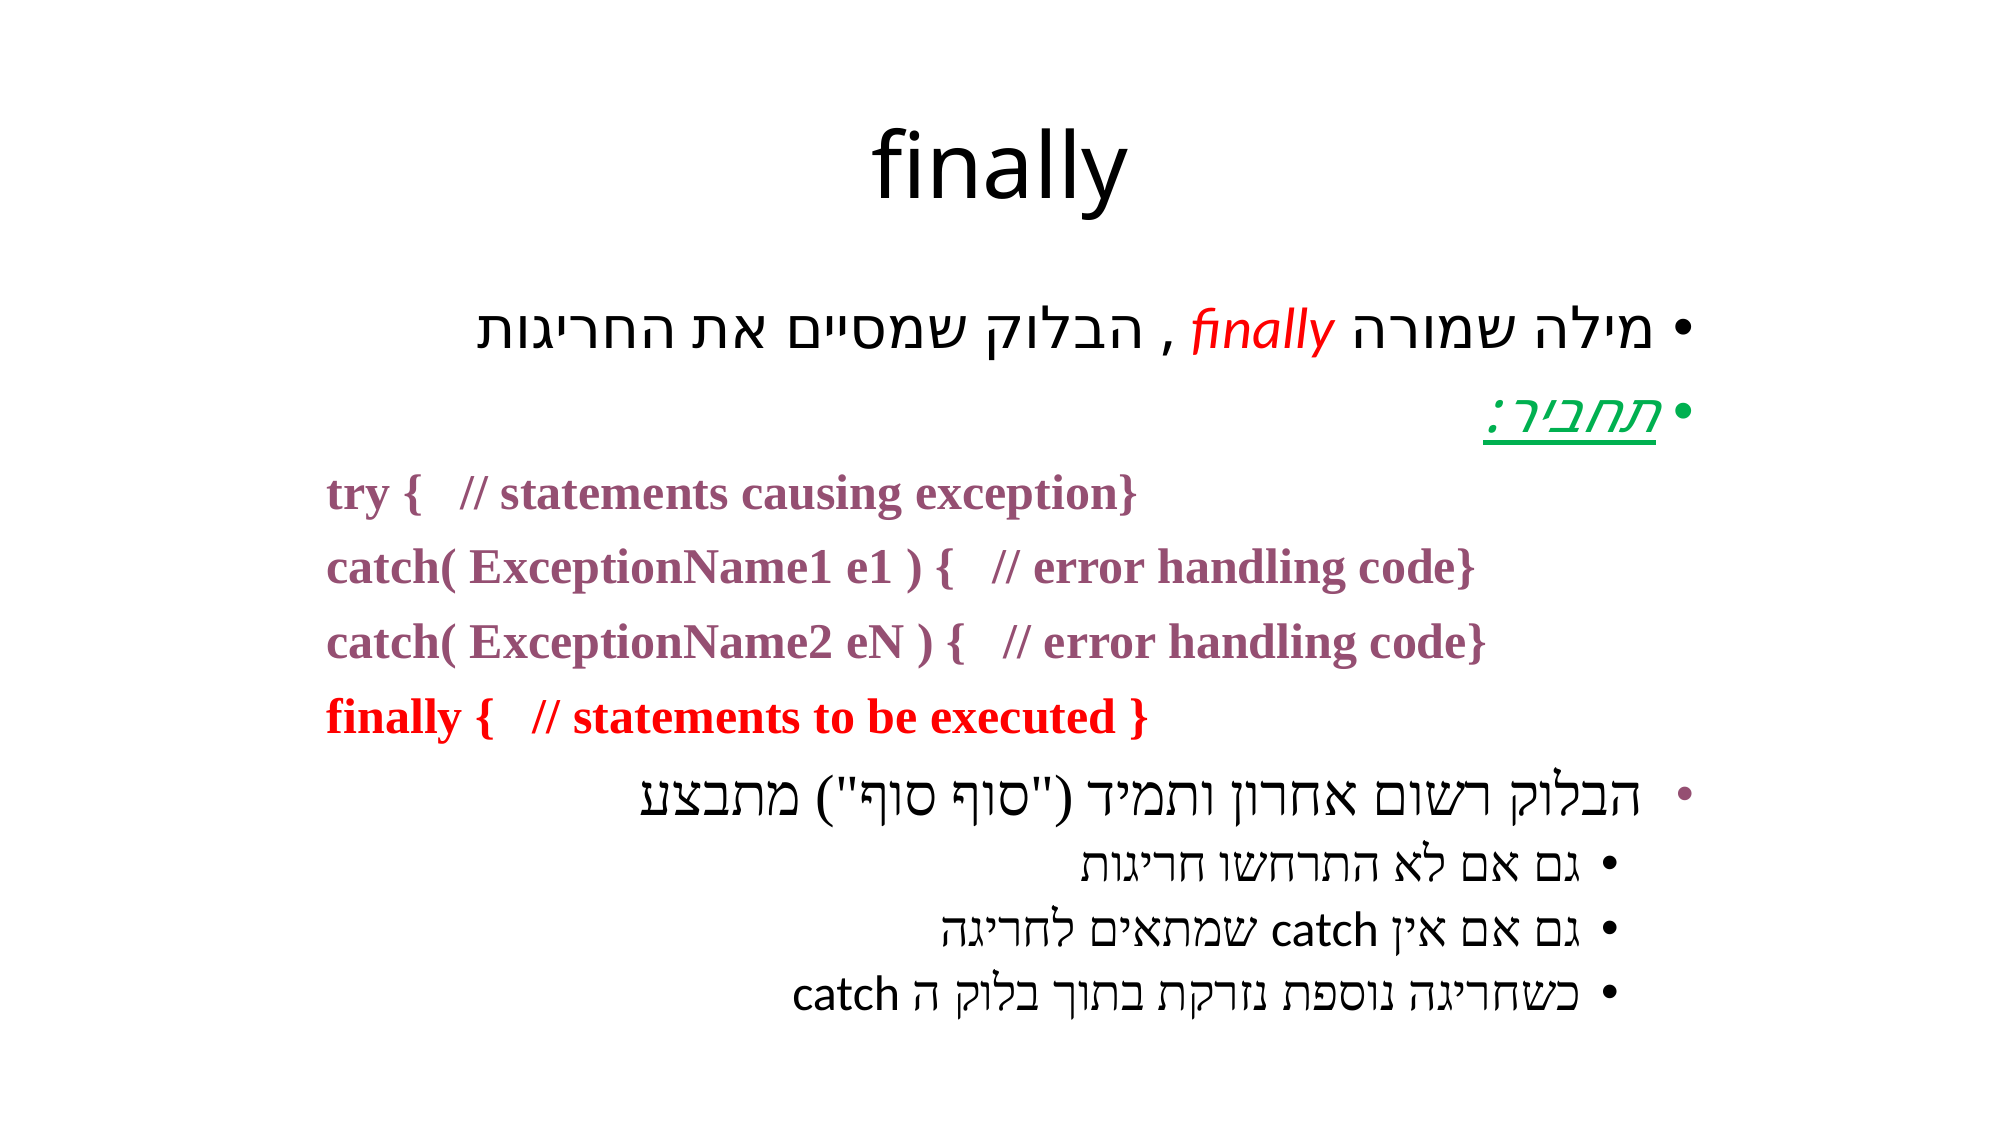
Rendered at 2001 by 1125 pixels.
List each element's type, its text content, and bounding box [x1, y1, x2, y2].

title finally [137, 59, 1863, 278]
list מילה שמורה finally , הבלוק שמסיים את החריגות תחביר: try { // statements causing exception} catch( ExceptionName1 e1 ) { // error handling code} catch( ExceptionName2 eN ) { // error handling code} finally { // statements to be executed } הבלוק רשום אחרון ותמיד ("סוף סוף") מתבצע גם אם לא התרחשו חריגות גם אם אין catch שמתאים לחריגה כשחריגה נוספת נזרקת בתוך בלוק ה catch [311, 290, 1709, 1083]
